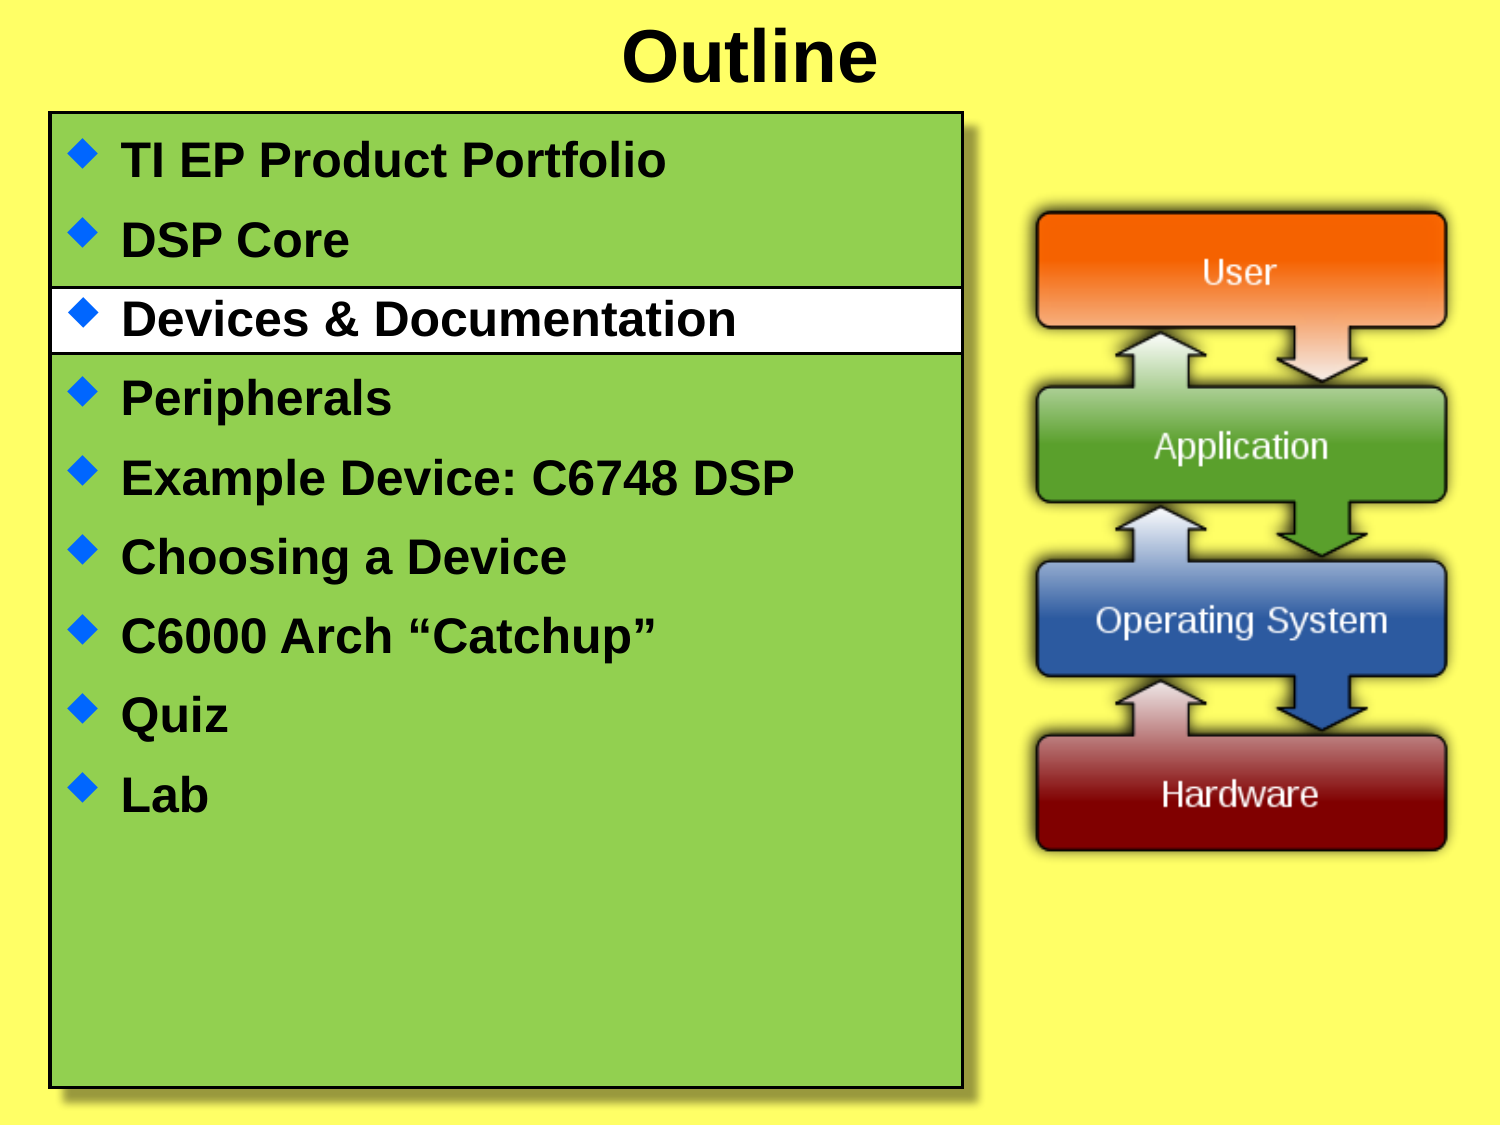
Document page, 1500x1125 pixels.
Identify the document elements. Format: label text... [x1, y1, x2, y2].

text_box TI EP Product Portfolio [49, 128, 959, 195]
text_box Quiz [49, 683, 959, 750]
text_box Peripherals [49, 366, 959, 433]
text_box Choosing a Device [49, 525, 959, 592]
text_box DSP Core [49, 207, 959, 274]
text_box [49, 122, 963, 287]
text_box C6000 Arch “Catchup” [49, 604, 959, 671]
title Outline [0, 0, 1500, 122]
text_box Devices & Documentation [49, 287, 963, 354]
picture [1010, 188, 1474, 874]
text_box Example Device: C6748 DSP [49, 445, 959, 512]
text_box [49, 354, 963, 1088]
text_box Lab [49, 763, 959, 830]
